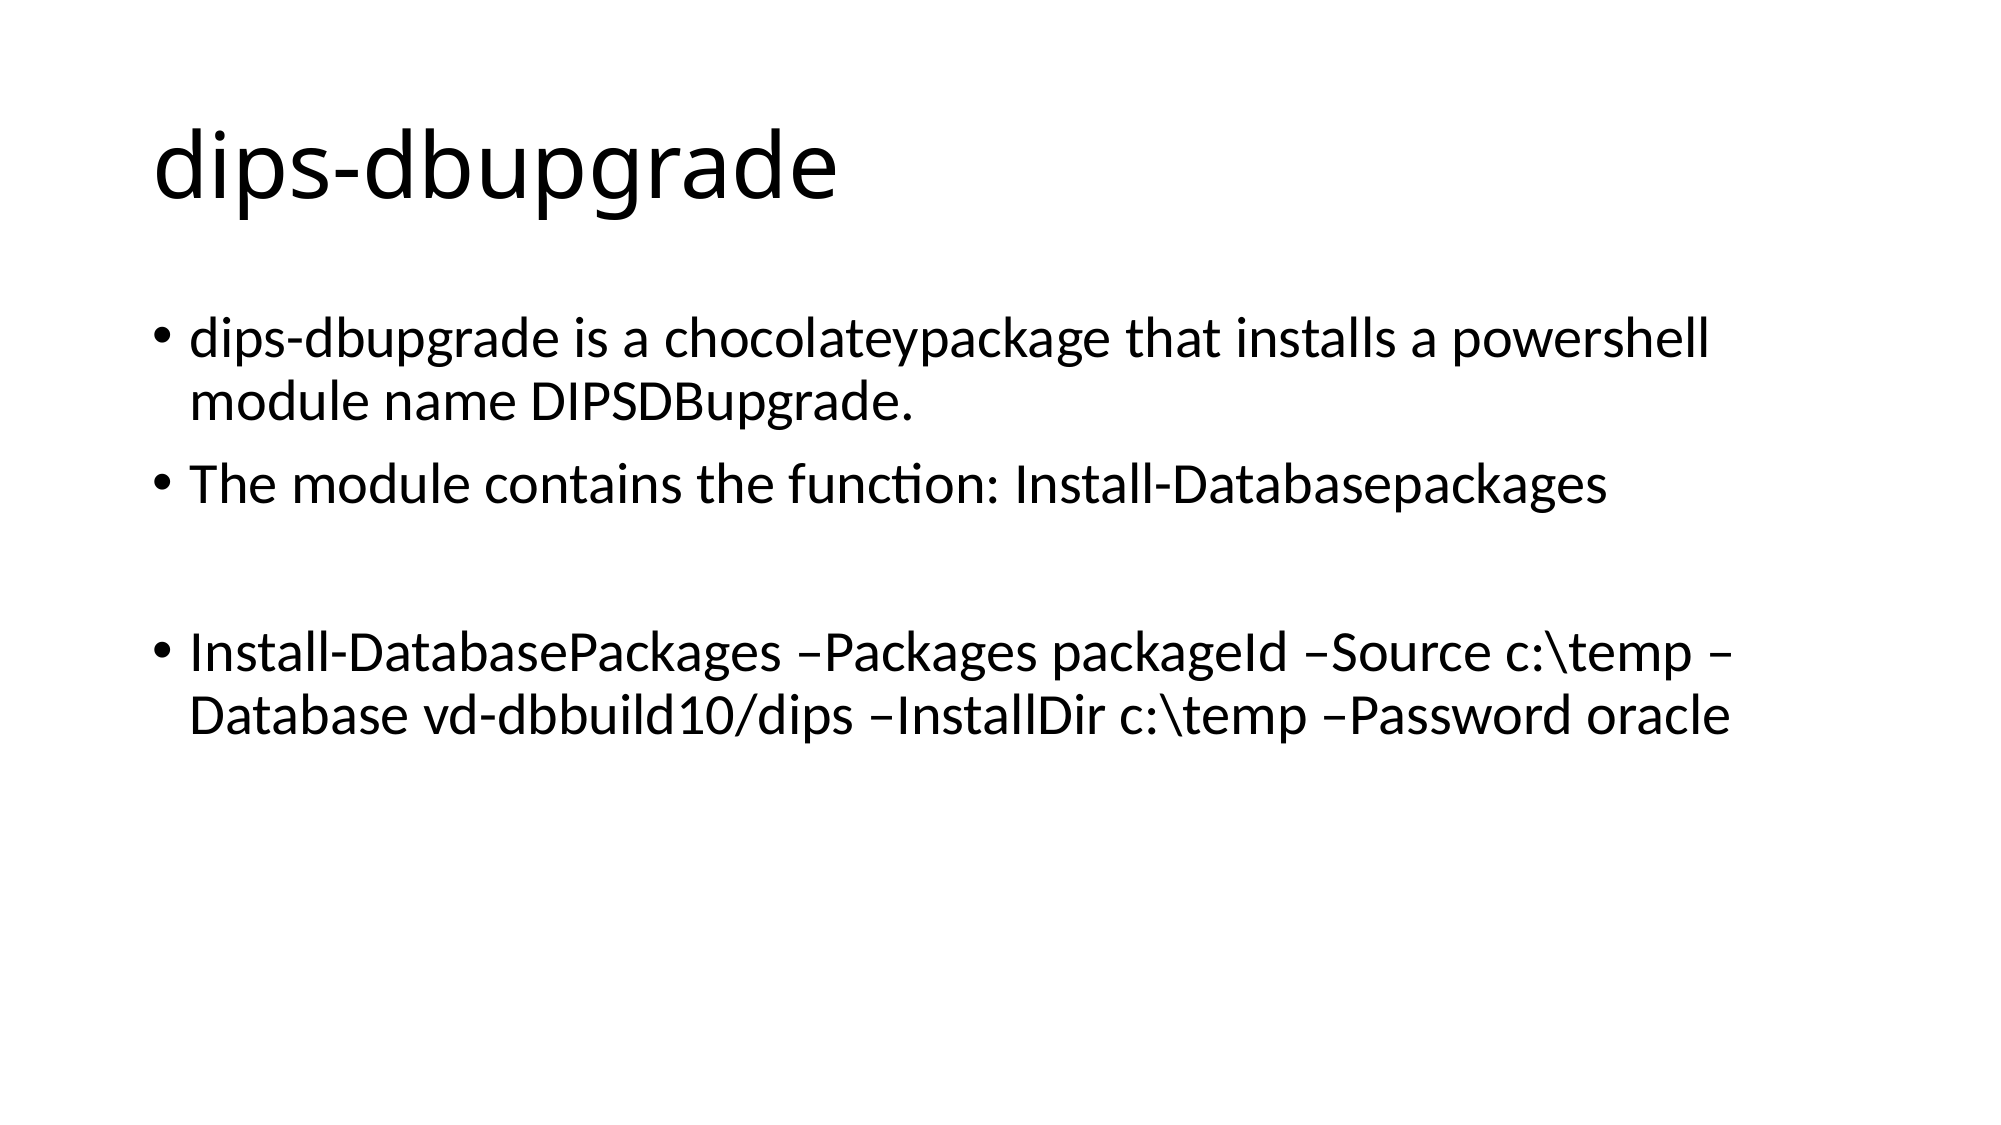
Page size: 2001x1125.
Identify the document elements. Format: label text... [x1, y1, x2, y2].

title dips-dbupgrade [137, 59, 1863, 278]
list dips-dbupgrade is a chocolateypackage that installs a powershell module name DIPSDBupgrade. The module contains the function: Install-Databasepackages Install-DatabasePackages –Packages packageId –Source c:\temp –Database vd-dbbuild10/dips –InstallDir c:\temp –Password oracle [137, 299, 1863, 1014]
